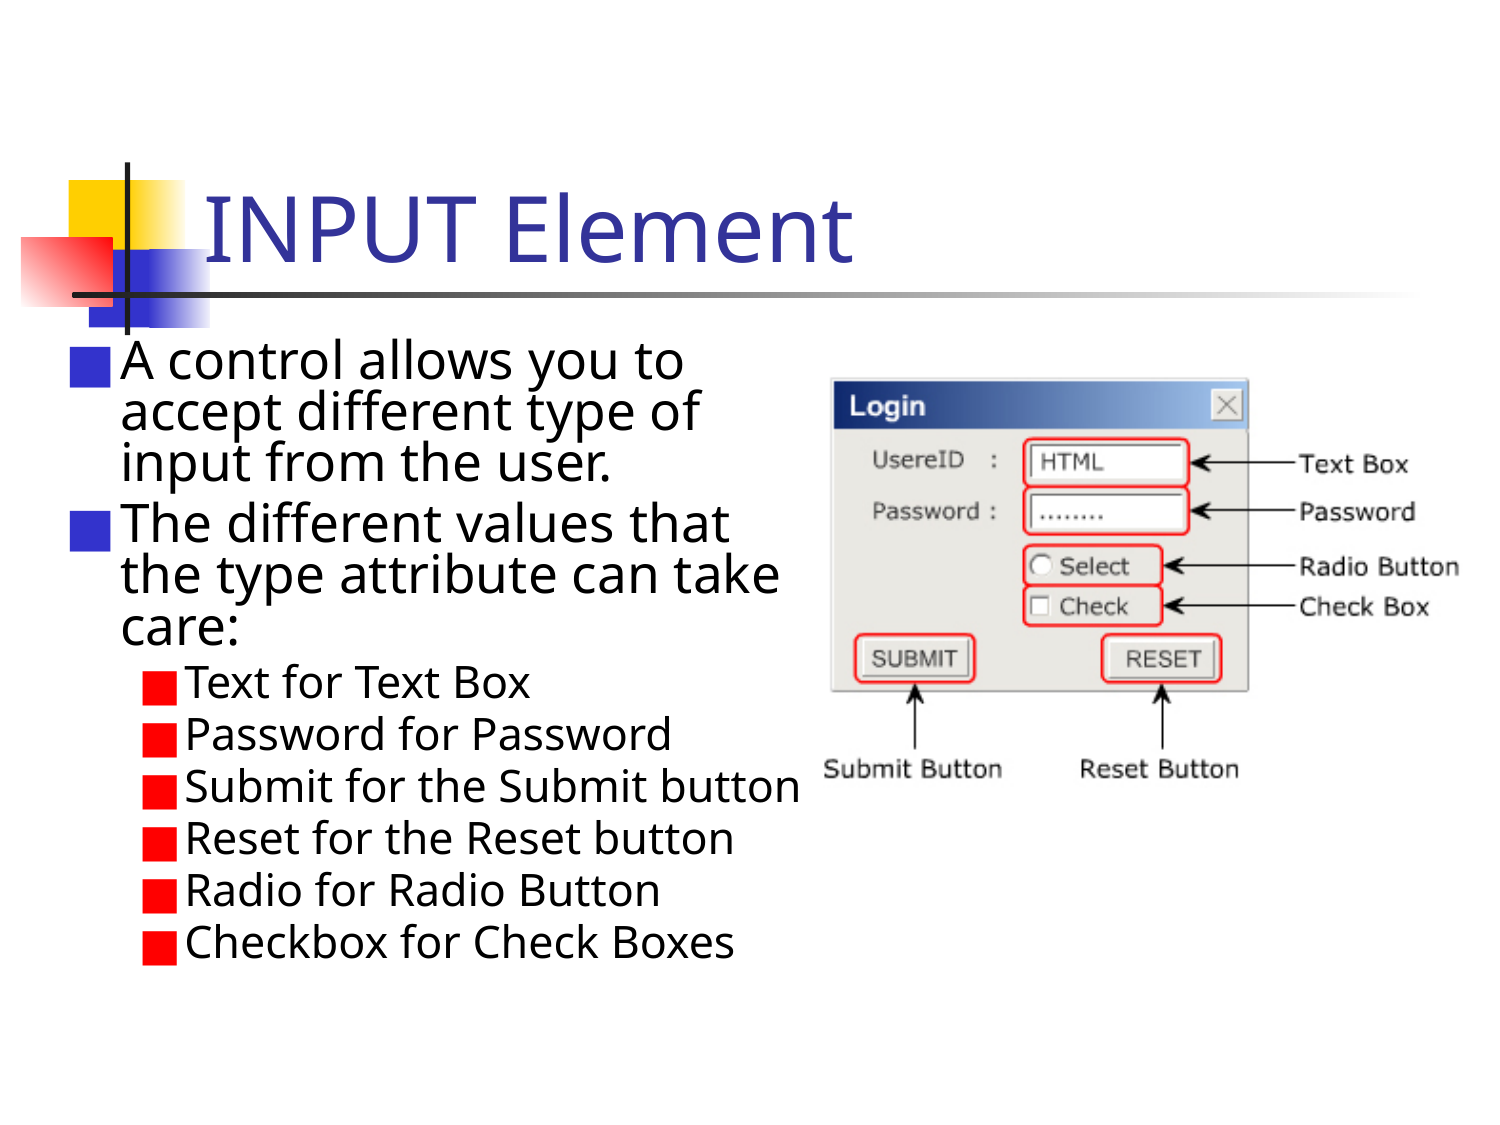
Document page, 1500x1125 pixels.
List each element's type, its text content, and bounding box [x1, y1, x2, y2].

list A control allows you to accept different type of input from the user. The different values that the type attribute can take care: Text for Text Box Password for Password Submit for the Submit button Reset for the Reset button Radio for Radio Button Checkbox for Check Boxes [50, 331, 819, 1006]
title INPUT Element [188, 101, 1468, 289]
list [822, 374, 1463, 788]
